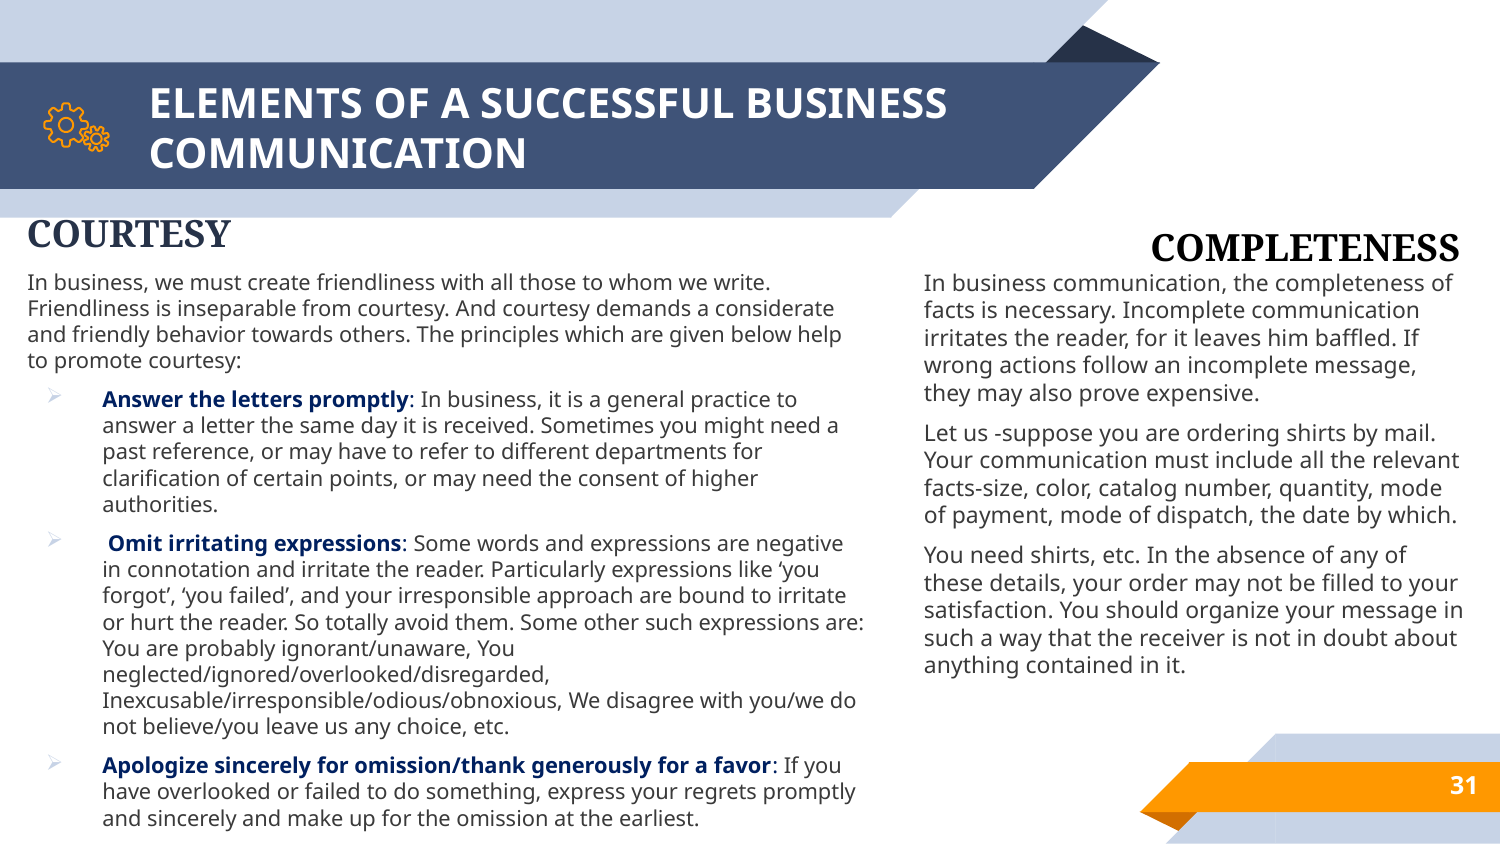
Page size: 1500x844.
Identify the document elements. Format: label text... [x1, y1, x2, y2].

list COURTESY [0, 194, 275, 289]
list In business communication, the completeness of facts is necessary. Incomplete communication irritates the reader, for it leaves him baffled. If wrong actions follow an incomplete message, they may also prove expensive. Let us -suppose you are ordering shirts by mail. Your communication must include all the relevant facts-size, color, catalog number, quantity, mode of payment, mode of dispatch, the date by which. You need shirts, etc. In the absence of any of these details, your order may not be filled to your satisfaction. You should organize your message in such a way that the receiver is not in doubt about anything contained in it. [908, 253, 1482, 698]
text_box In business, we must create friendliness with all those to whom we write. Friendliness is inseparable from courtesy. And courtesy demands a considerate and friendly behavior towards others. The principles which are given below help to promote courtesy: Answer the letters promptly: In business, it is a general practice to answer a letter the same day it is received. Sometimes you might need a past reference, or may have to refer to different departments for clarification of certain points, or may need the consent of higher authorities. Omit irritating expressions: Some words and expressions are negative in connotation and irritate the reader. Particularly expressions like ‘you forgot’, ‘you failed’, and your irresponsible approach are bound to irritate or hurt the reader. So totally avoid them. Some other such expressions are: You are probably ignorant/unaware, You neglected/ignored/overlooked/disregarded, Inexcusable/irresponsible/odious/obnoxious, We disagree with you/we do not believe/you leave us any choice, etc. Apologize sincerely for omission/thank generously for a favor: If you have overlooked or failed to do something, express your regrets promptly and sincerely and make up for the omission at the earliest. [12, 253, 881, 828]
text_box COMPLETENESS [1135, 217, 1500, 322]
title ELEMENTS OF A SUCCESSFUL BUSINESS COMMUNICATION [133, 64, 997, 190]
slide_number 31 [1249, 760, 1494, 813]
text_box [44, 103, 109, 152]
